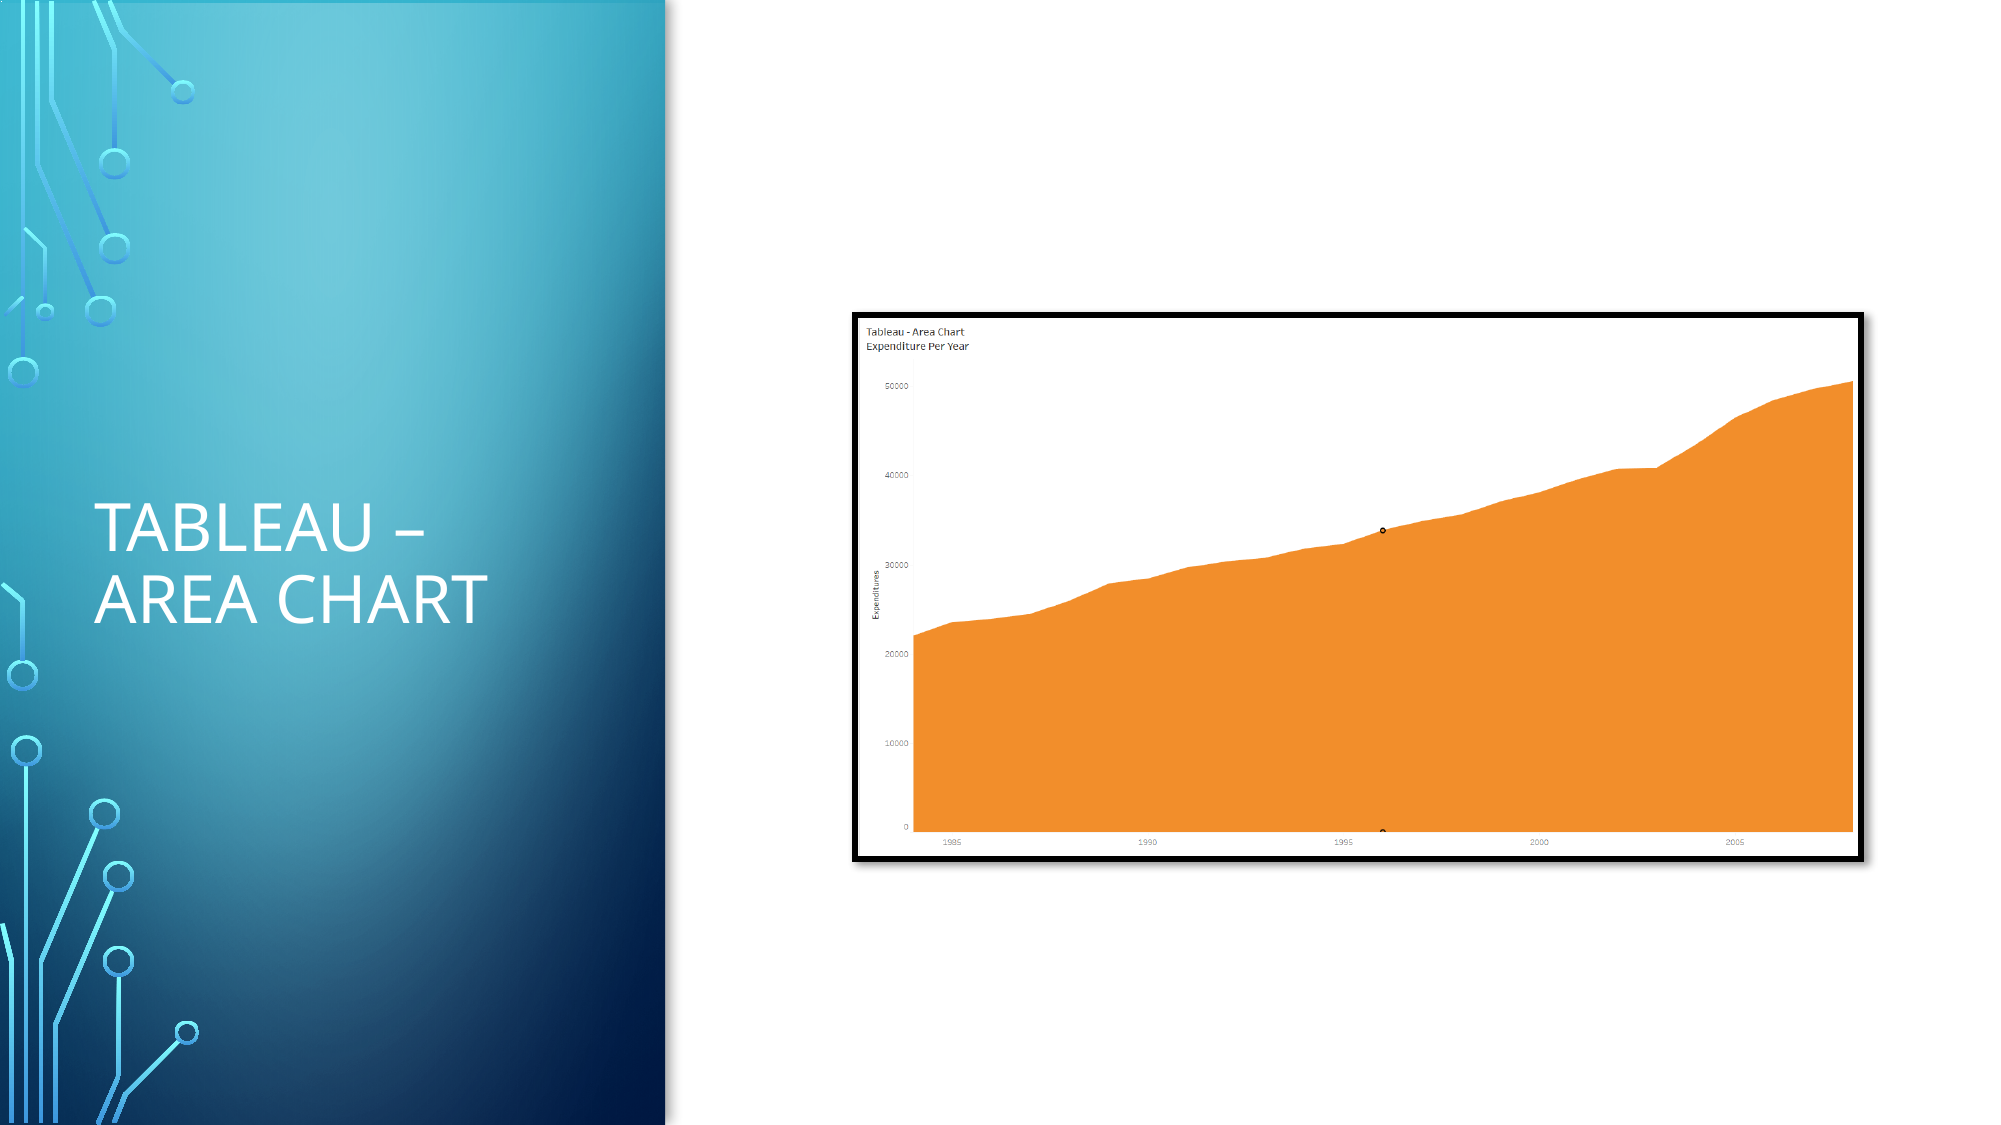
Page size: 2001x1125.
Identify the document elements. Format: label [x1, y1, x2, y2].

picture [857, 317, 1859, 857]
picture [201, 0, 667, 1125]
text_box [678, 0, 2000, 1125]
text_box [0, 0, 201, 1125]
